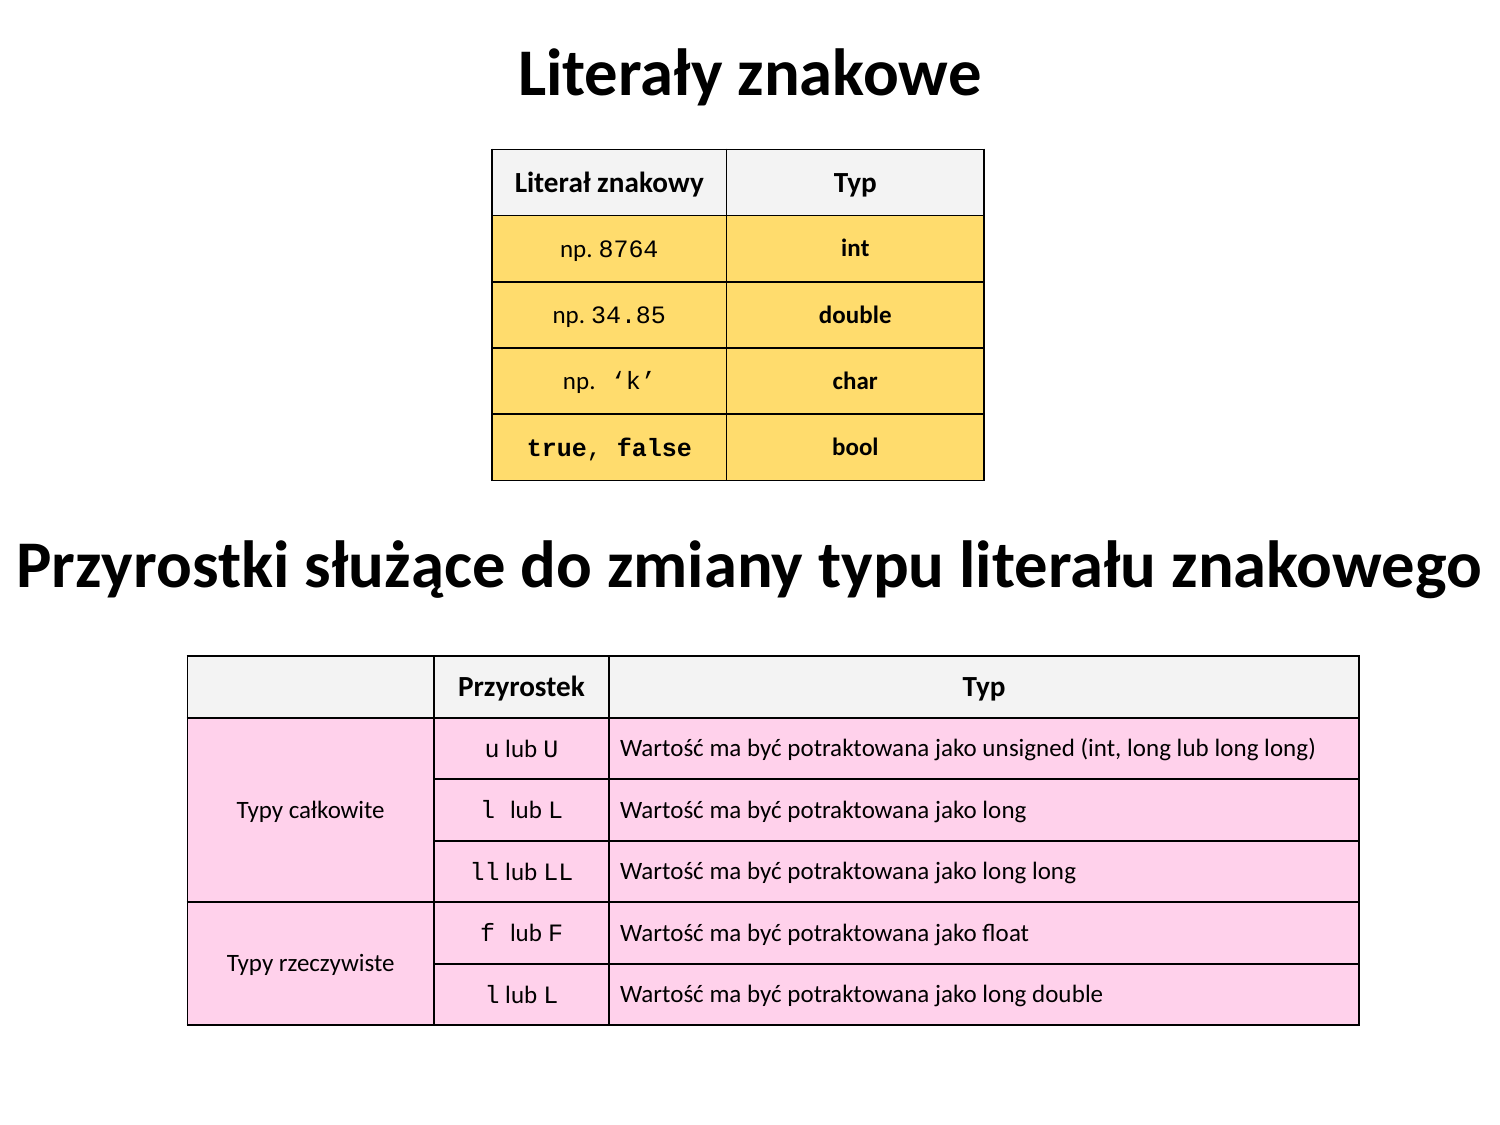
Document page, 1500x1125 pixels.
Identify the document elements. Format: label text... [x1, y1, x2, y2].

table_cell double [727, 283, 983, 347]
table_cell l lub L [435, 780, 608, 840]
table_cell Wartość ma być potraktowana jako long long [610, 842, 1358, 901]
text_box Przyrostki służące do zmiany typu literału znakowego [0, 513, 1500, 609]
table_cell Wartość ma być potraktowana jako float [610, 903, 1358, 963]
table_header [188, 657, 433, 717]
table_header Typ [610, 657, 1358, 717]
table_cell f lub F [435, 903, 608, 963]
table_cell l lub L [435, 965, 608, 1024]
table_header Przyrostek [435, 657, 608, 717]
table_cell np. 8764 [493, 216, 726, 281]
table_cell Typy całkowite [188, 719, 433, 901]
table_cell Wartość ma być potraktowana jako long [610, 780, 1358, 840]
table_cell ll lub LL [435, 842, 608, 901]
table_cell np. ‘k’ [493, 349, 726, 413]
table_cell true, false [493, 415, 726, 480]
table_cell np. 34.85 [493, 283, 726, 347]
table_cell Wartość ma być potraktowana jako unsigned (int, long lub long long) [610, 719, 1358, 778]
table_header Literał znakowy [493, 150, 726, 215]
table_cell Wartość ma być potraktowana jako long double [610, 965, 1358, 1024]
table_cell int [727, 216, 983, 281]
text_box Literały znakowe [0, 21, 1500, 116]
table_cell char [727, 349, 983, 413]
table_cell Typy rzeczywiste [188, 903, 433, 1024]
table_cell bool [727, 415, 983, 480]
table_header Typ [727, 150, 983, 215]
table_cell u lub U [435, 719, 608, 778]
